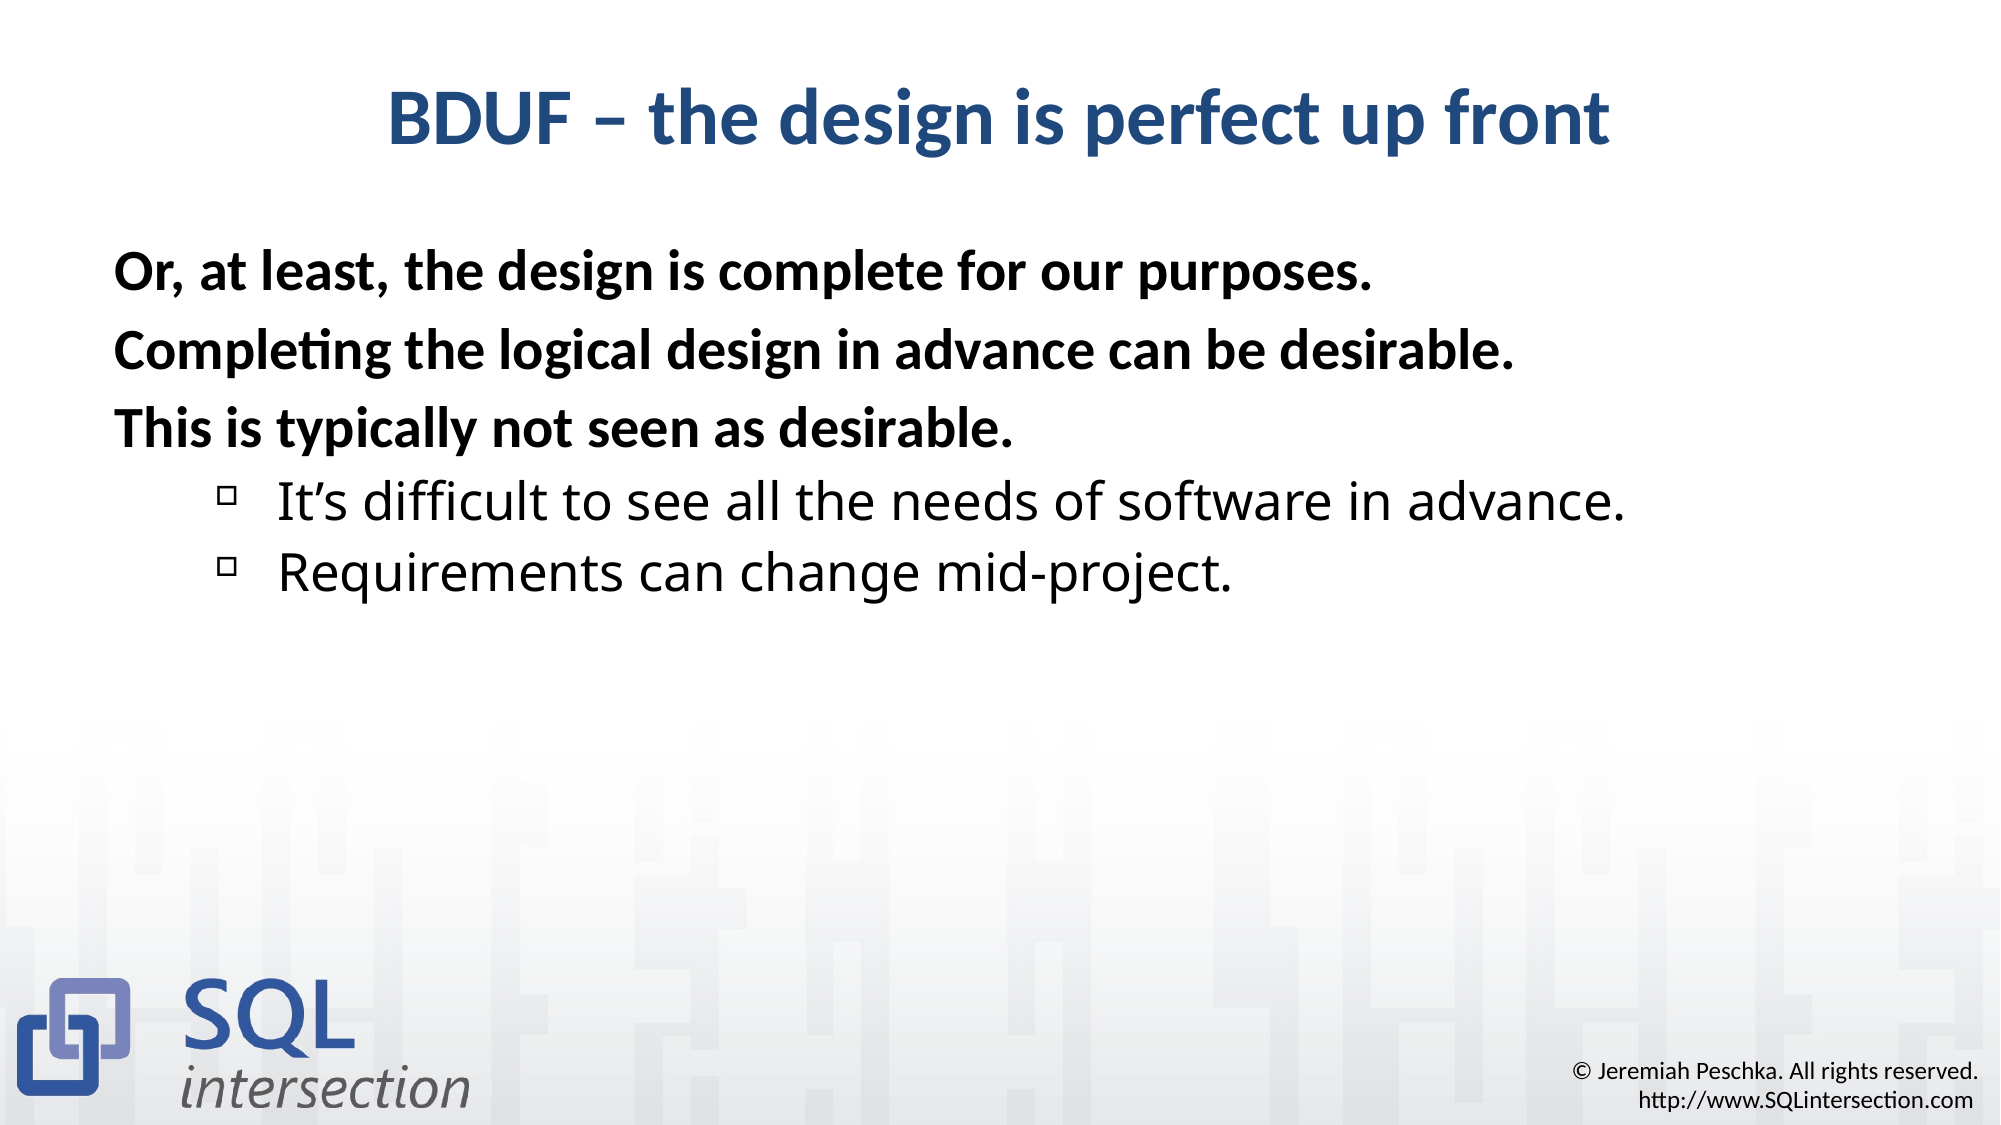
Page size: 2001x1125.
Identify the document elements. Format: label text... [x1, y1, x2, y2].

list Or, at least, the design is complete for our purposes. Completing the logical design in advance can be desirable. This is typically not seen as desirable. It’s difficult to see all the needs of software in advance. Requirements can change mid-project. [99, 224, 1901, 926]
title BDUF – the design is perfect up front [99, 49, 1901, 176]
picture [0, 0, 2000, 1125]
